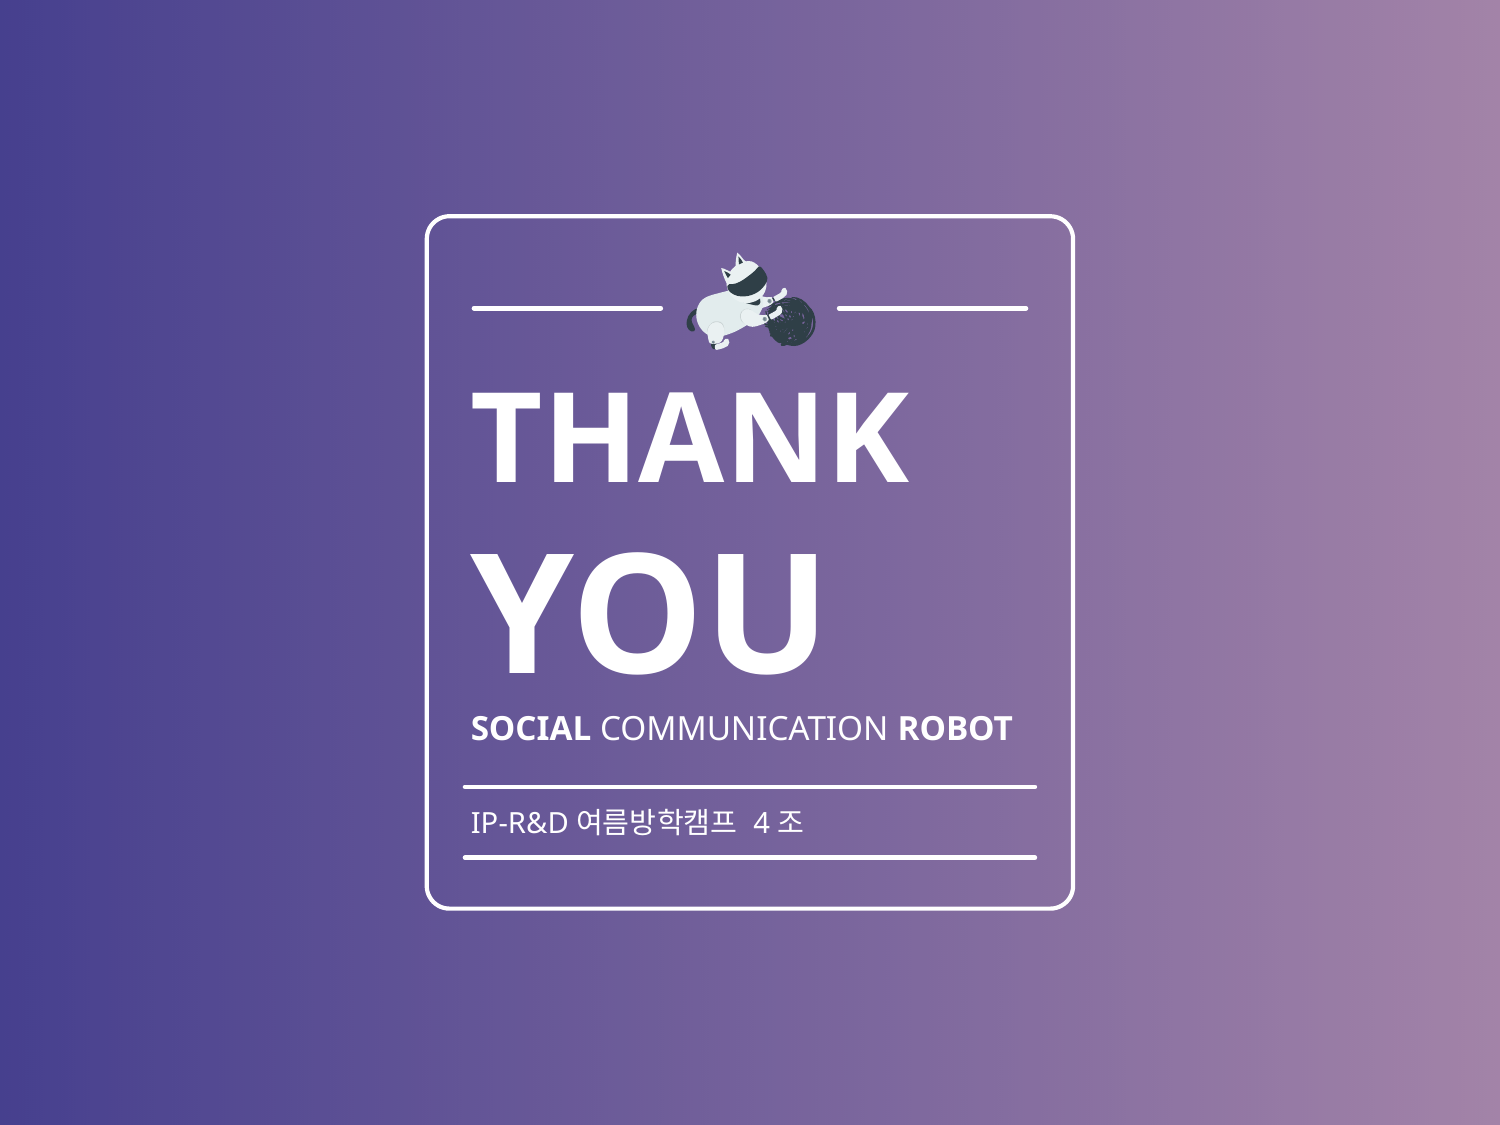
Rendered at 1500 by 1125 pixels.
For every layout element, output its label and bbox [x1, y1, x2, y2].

picture [0, 0, 1500, 1125]
text_box [426, 215, 1074, 909]
